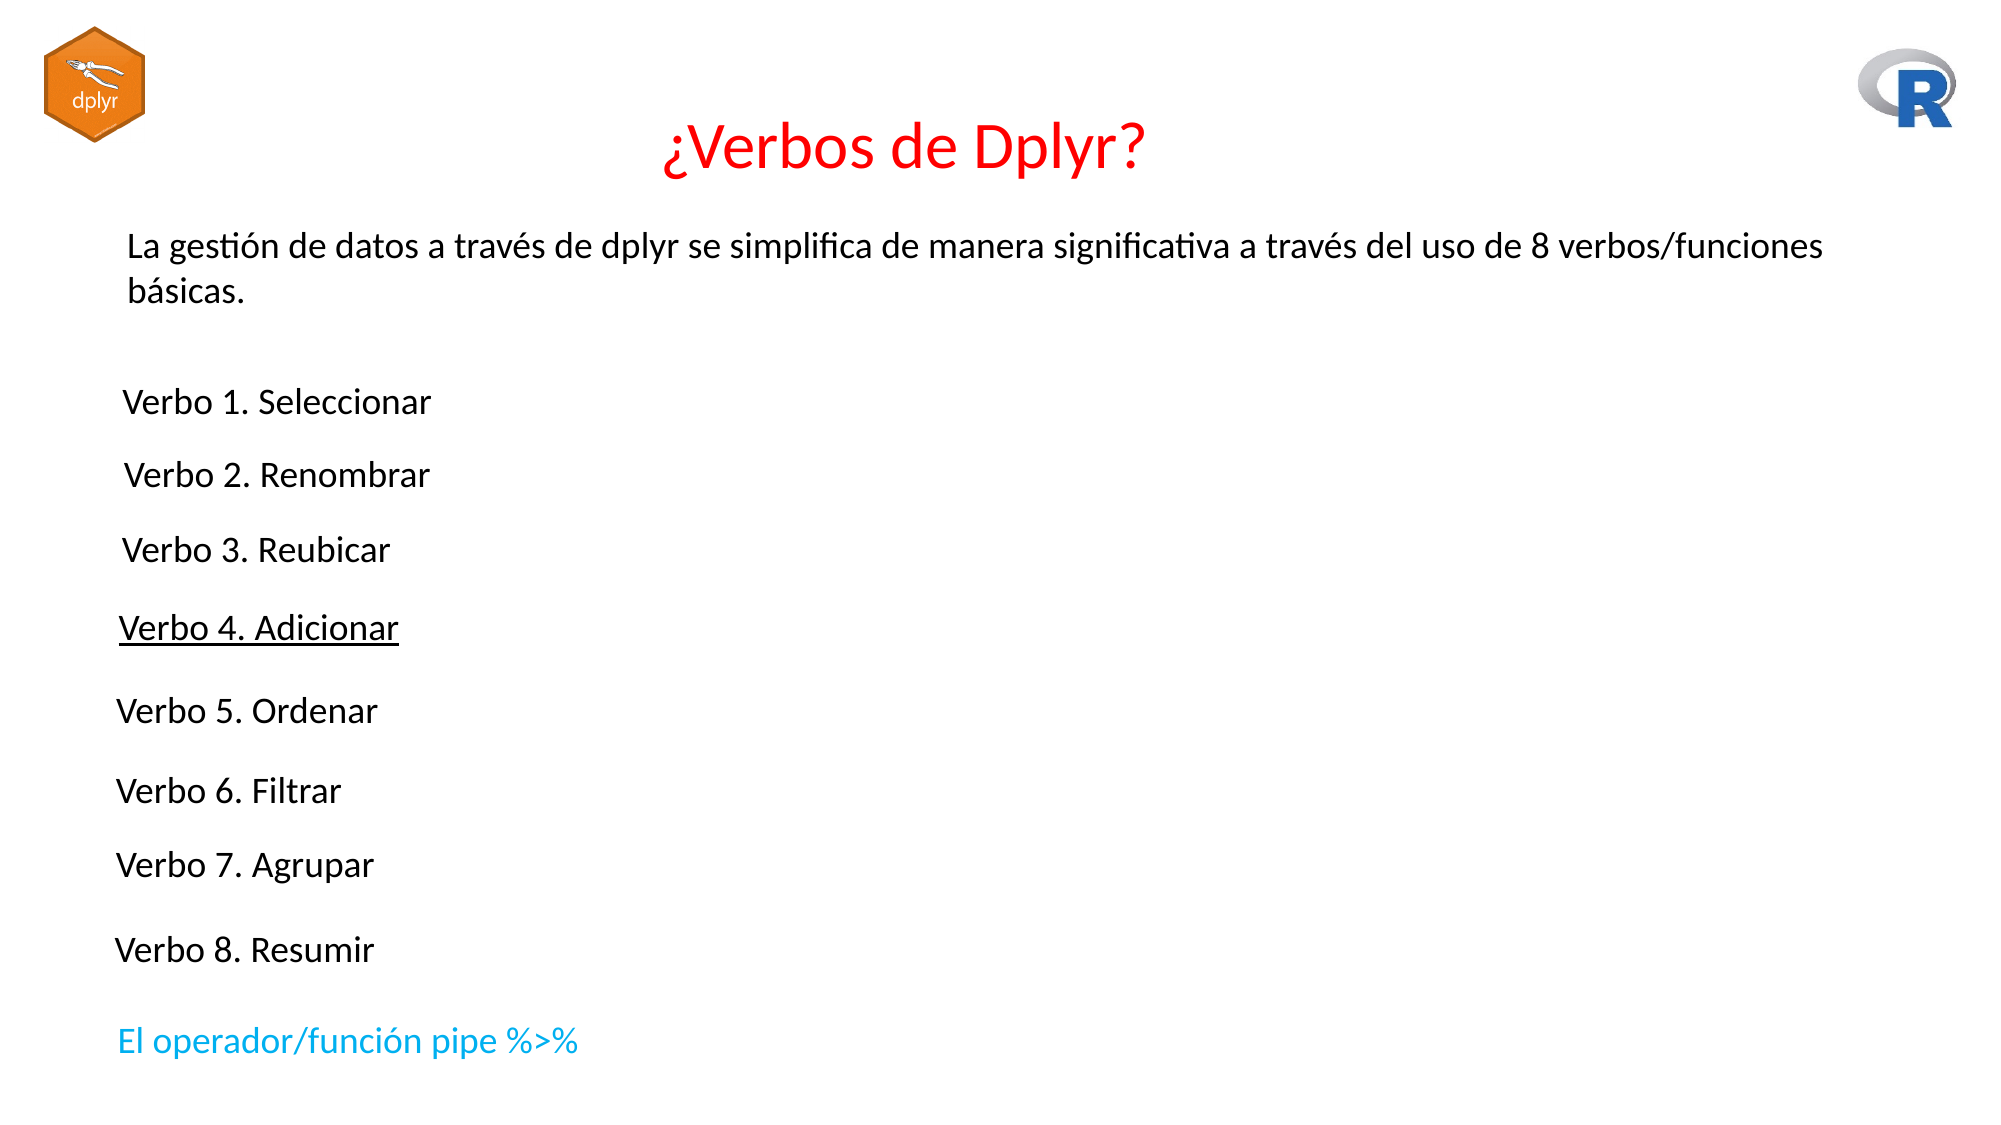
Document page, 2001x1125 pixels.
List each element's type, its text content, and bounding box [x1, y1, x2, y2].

text_box Verbo 7. Agrupar [101, 832, 391, 893]
text_box Verbo 3. Reubicar [107, 517, 407, 578]
text_box Verbo 6. Filtrar [101, 758, 358, 818]
text_box Verbo 2. Renombrar [108, 442, 446, 503]
picture [44, 26, 146, 143]
text_box Verbo 1. Seleccionar [107, 369, 448, 430]
text_box El operador/función pipe %>% [102, 1008, 595, 1069]
text_box Verbo 8. Resumir [99, 918, 391, 978]
text_box ¿Verbos de Dplyr? [645, 94, 1165, 189]
text_box La gestión de datos a través de dplyr se simplifica de manera significativa a través del uso de 8 verbos/funciones básicas. [112, 214, 1888, 319]
text_box Verbo 4. Adicionar [103, 595, 415, 656]
text_box Verbo 5. Ordenar [101, 678, 394, 739]
picture [1852, 40, 1961, 165]
